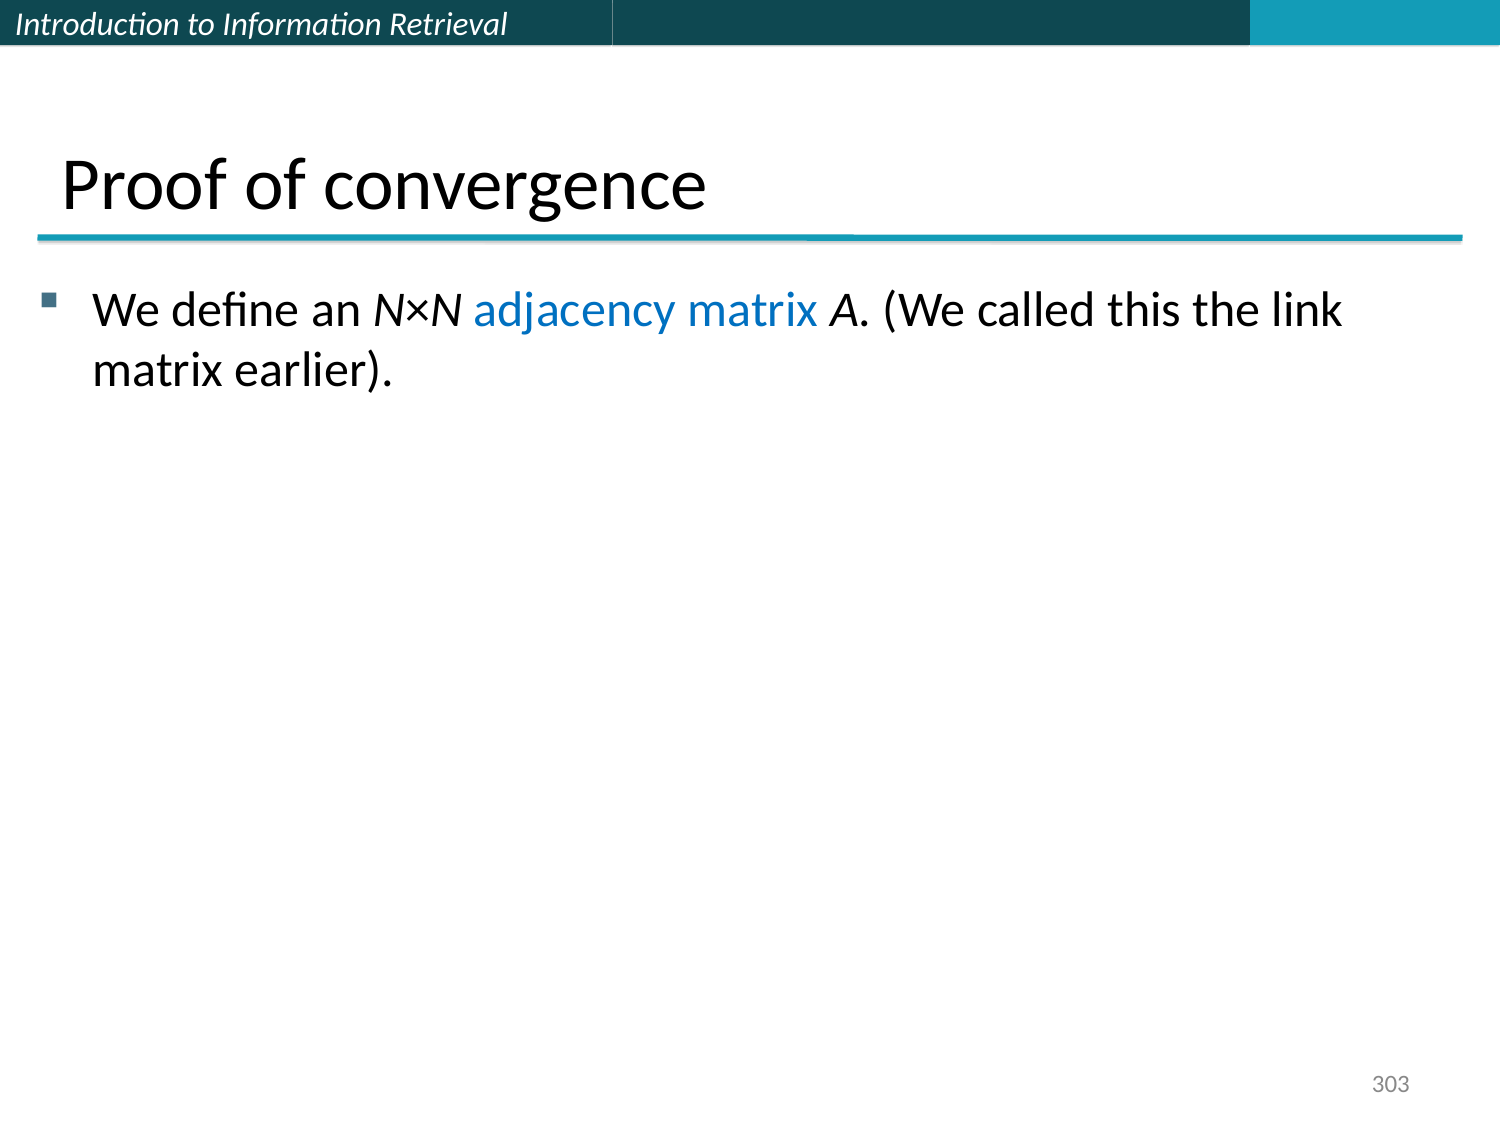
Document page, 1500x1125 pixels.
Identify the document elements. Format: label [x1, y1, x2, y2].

text_box [46, 0, 1425, 233]
text_box [22, 269, 1425, 1125]
